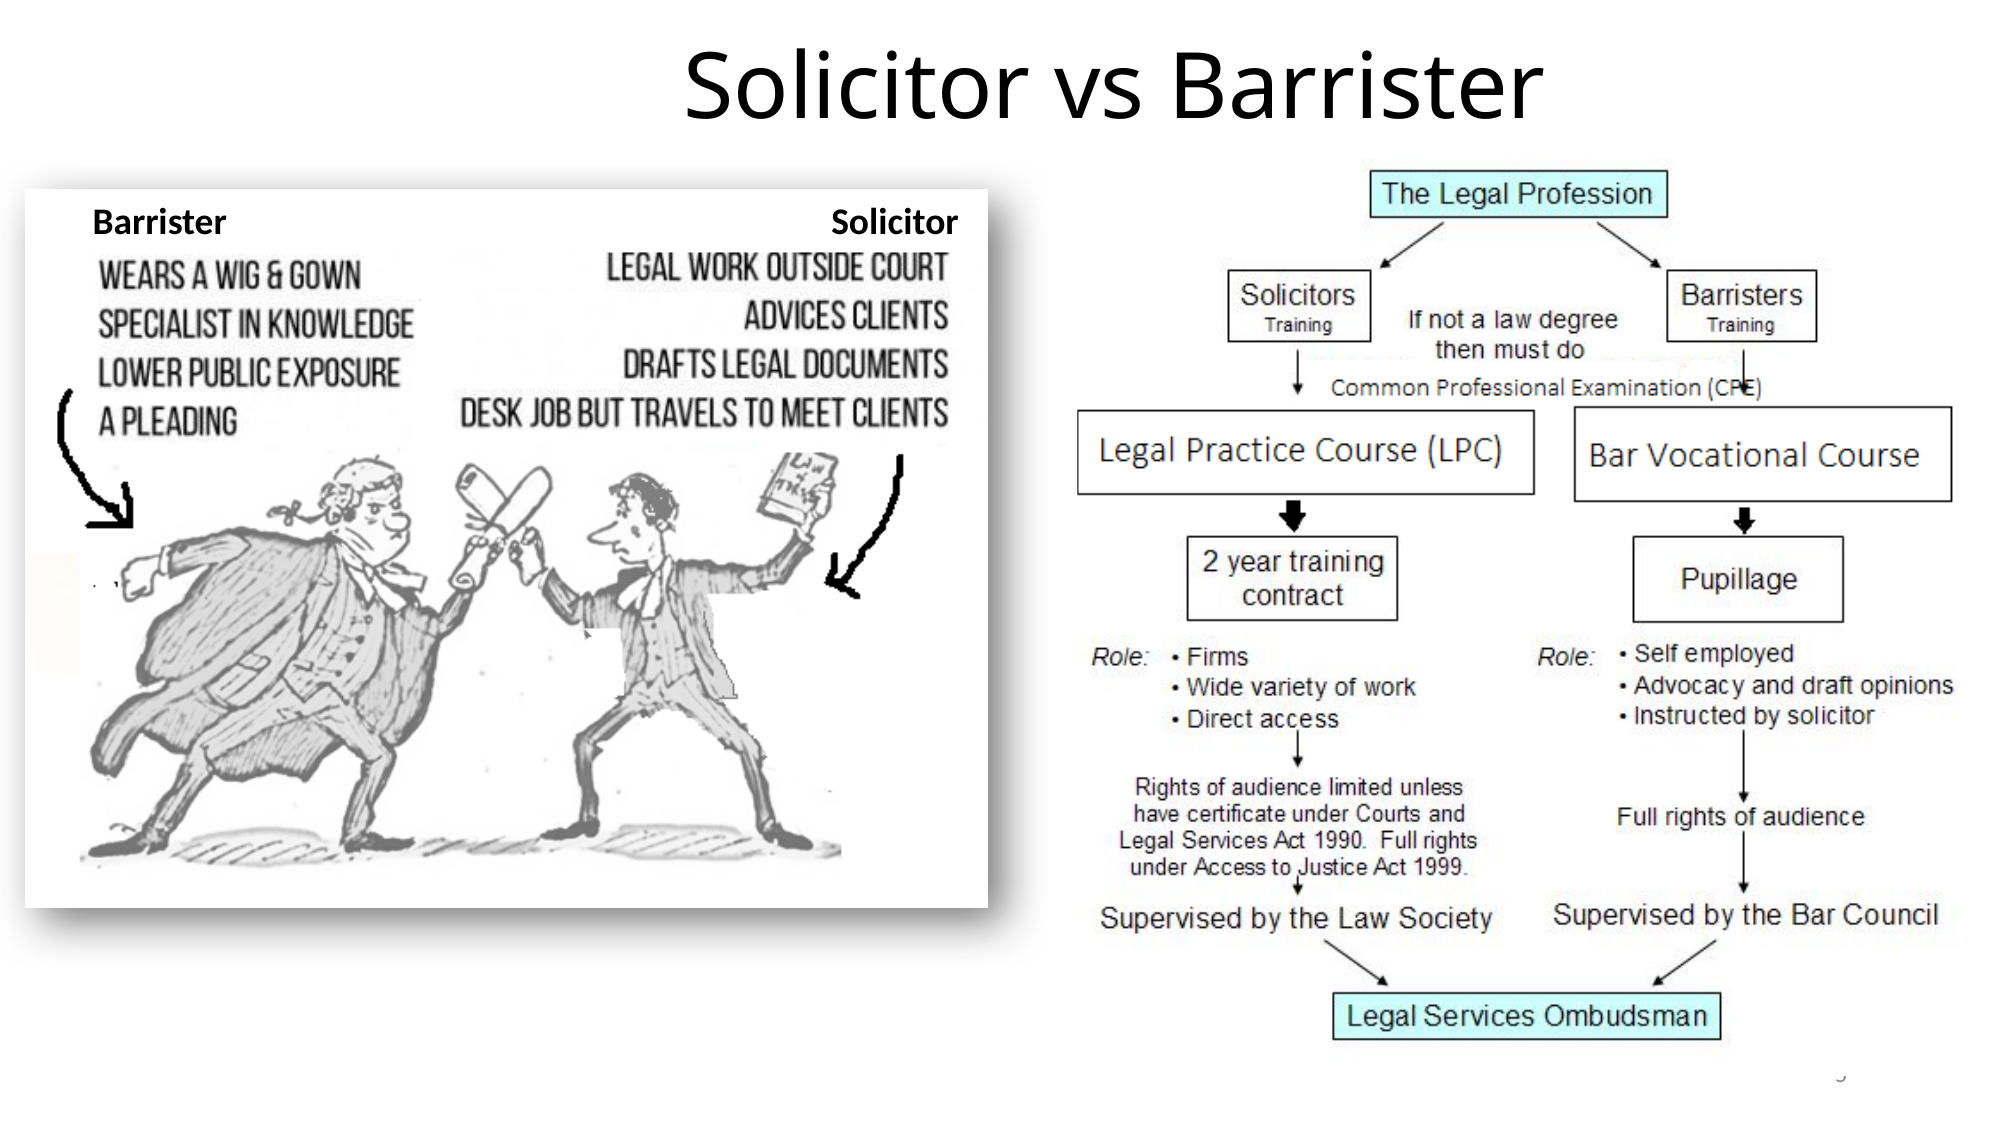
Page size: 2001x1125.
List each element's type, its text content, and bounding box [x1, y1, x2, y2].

picture [1077, 158, 1982, 1076]
title Solicitor vs Barrister [668, 19, 1639, 159]
slide_number 5 [1412, 1076, 1863, 1103]
picture [25, 189, 988, 908]
